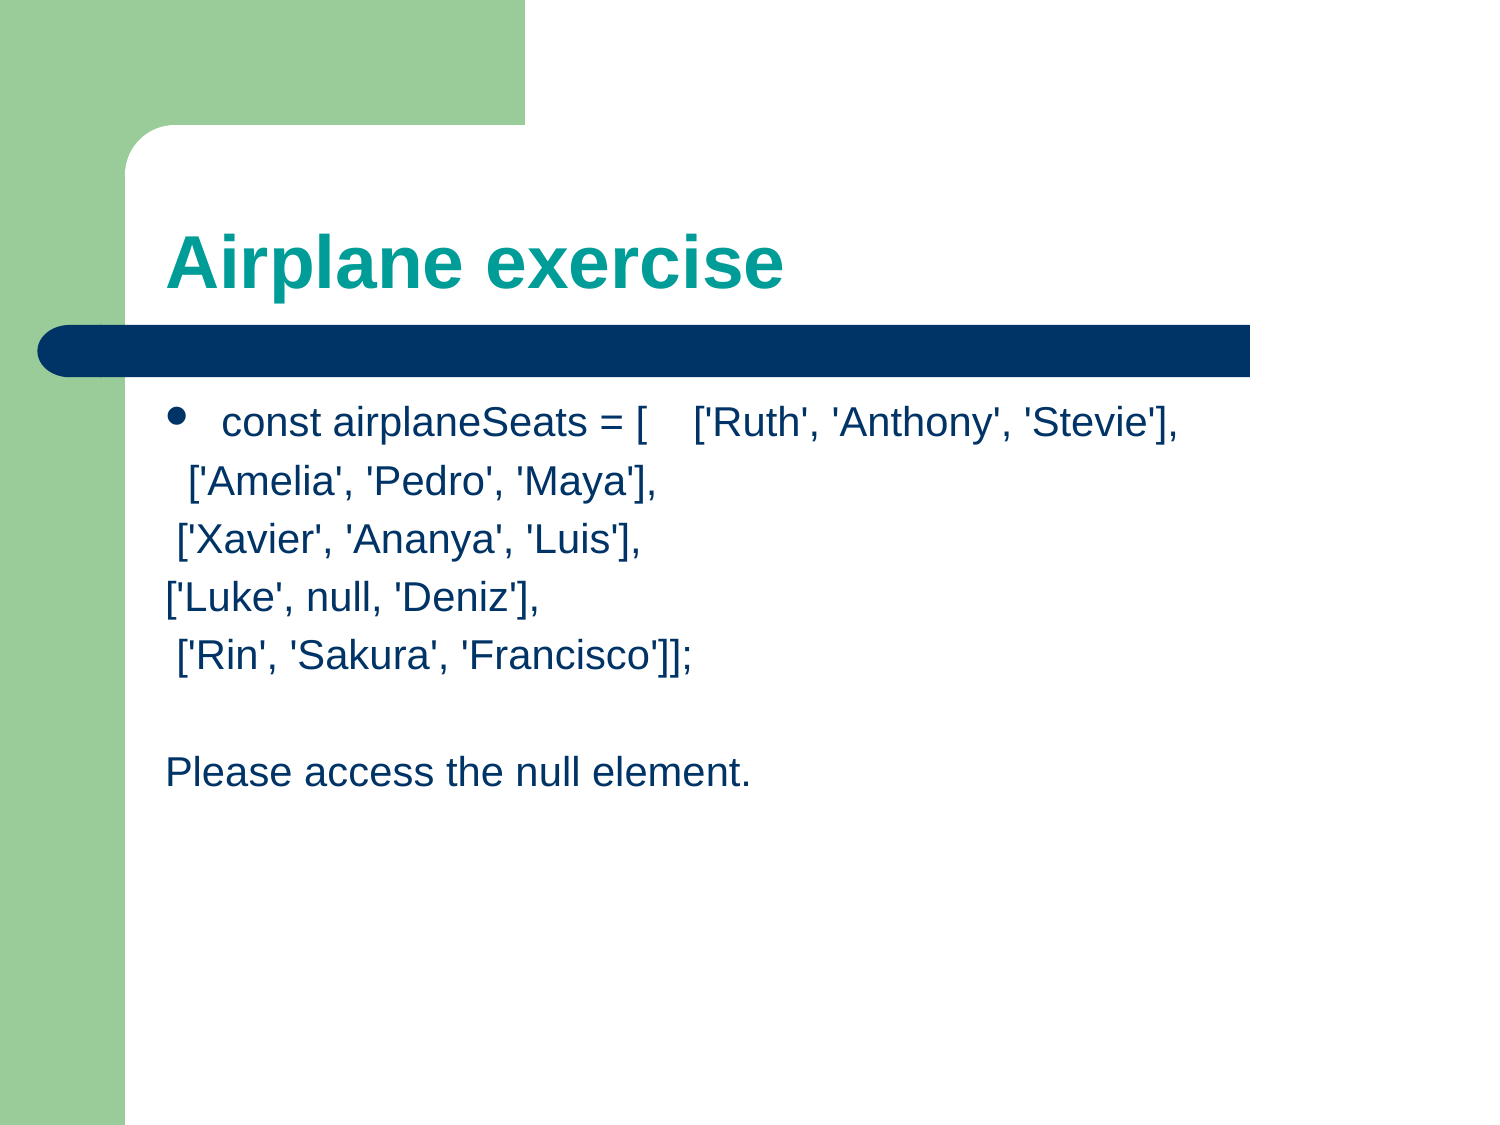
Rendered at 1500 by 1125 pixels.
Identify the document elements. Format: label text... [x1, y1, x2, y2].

title Airplane exercise [150, 125, 1463, 313]
list const airplaneSeats = [ ['Ruth', 'Anthony', 'Stevie'], ['Amelia', 'Pedro', 'Maya'], ['Xavier', 'Ananya', 'Luis'], ['Luke', null, 'Deniz'], ['Rin', 'Sakura', 'Francisco']]; Please access the null element. [150, 387, 1463, 1000]
